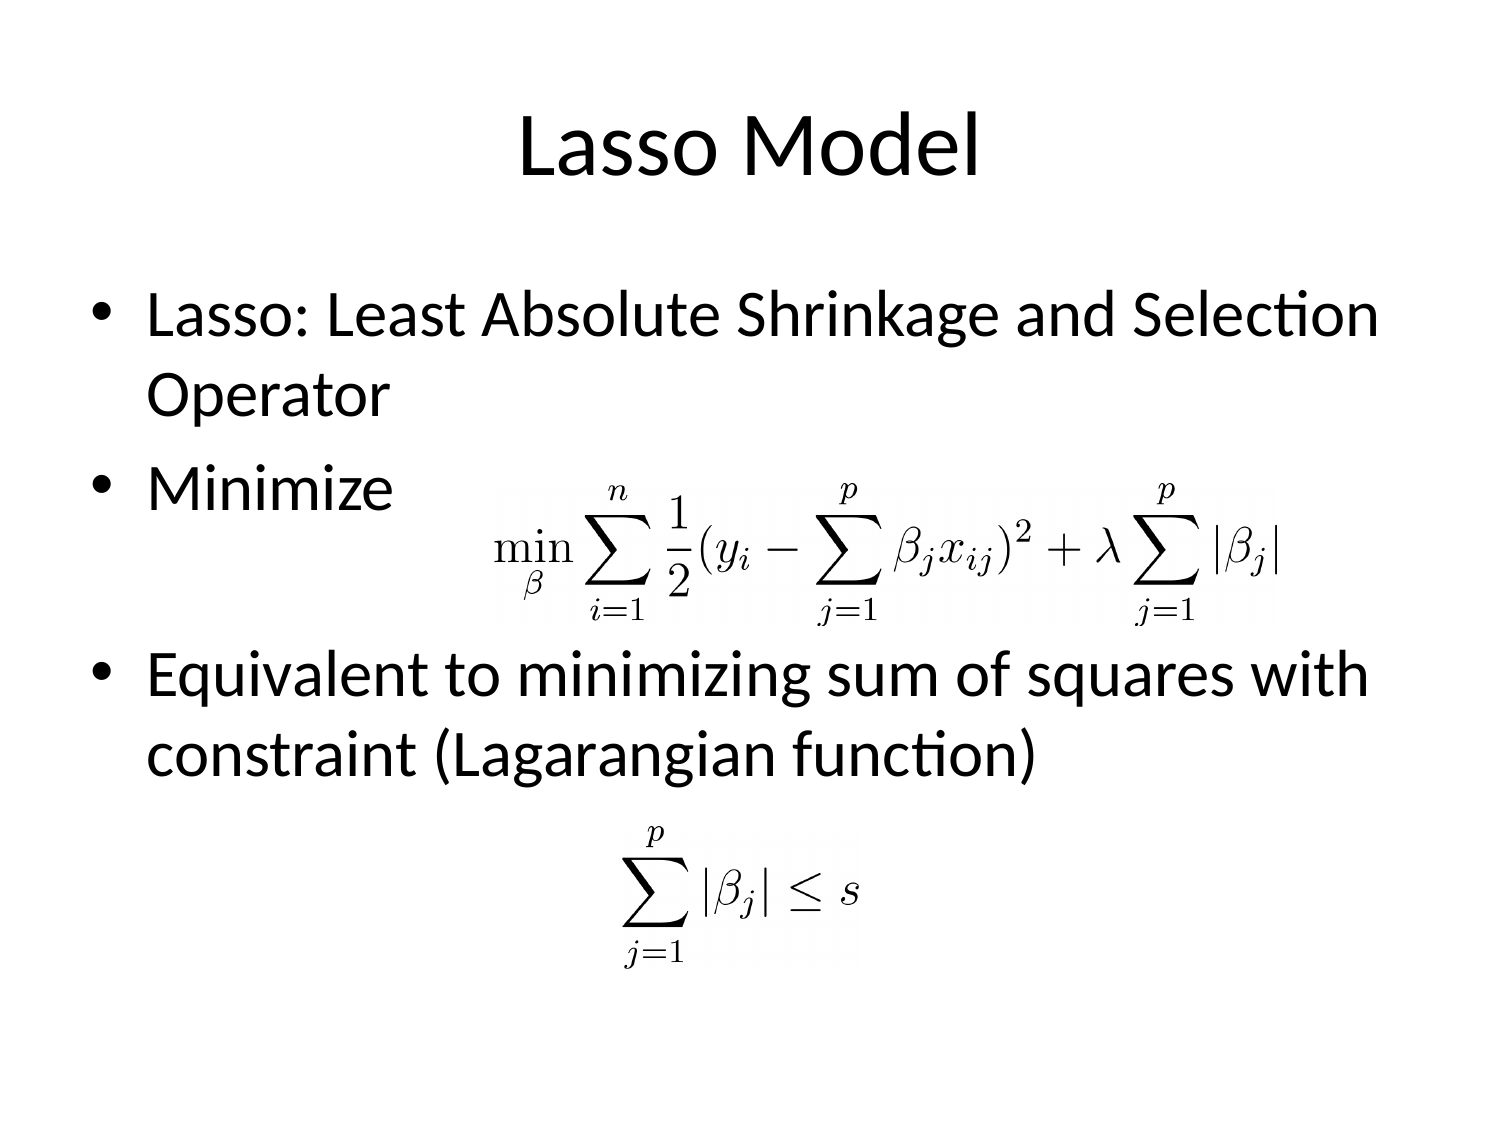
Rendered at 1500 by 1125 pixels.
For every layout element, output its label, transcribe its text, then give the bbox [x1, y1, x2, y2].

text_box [492, 479, 1279, 633]
list Lasso: Least Absolute Shrinkage and Selection Operator Minimize Equivalent to minimizing sum of squares with constraint (Lagarangian function) [75, 262, 1425, 1005]
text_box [619, 822, 861, 975]
title Lasso Model [75, 45, 1425, 233]
